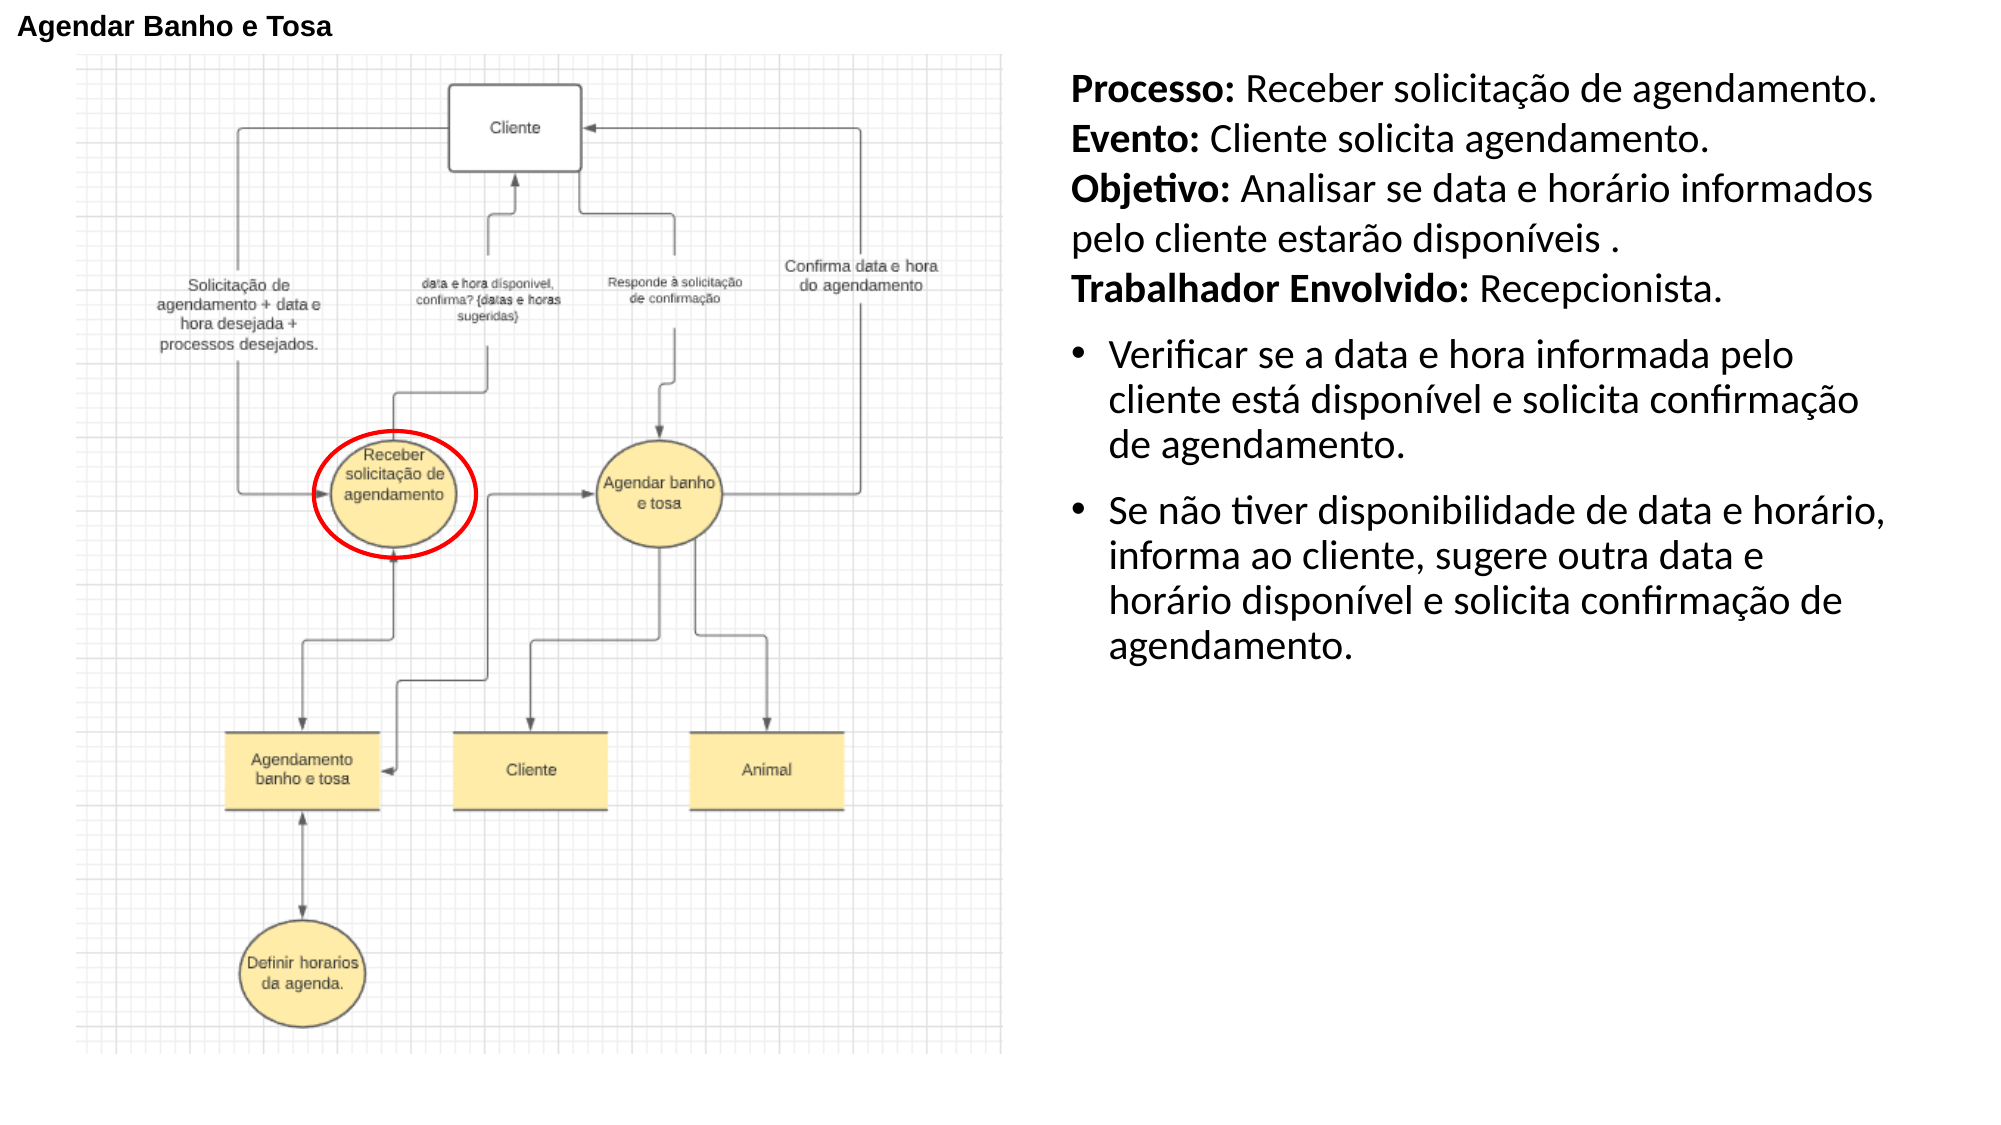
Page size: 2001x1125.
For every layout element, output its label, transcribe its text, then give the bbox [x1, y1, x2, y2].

picture [76, 53, 1003, 1055]
text_box Agendar Banho e Tosa [2, 0, 348, 50]
text_box Processo: Receber solicitação de agendamento. Evento: Cliente solicita agendamento. Objetivo: Analisar se data e horário informados pelo cliente estarão disponíveis . Trabalhador Envolvido: Recepcionista. Verificar se a data e hora informada pelo cliente está disponível e solicita confirmação de agendamento. Se não tiver disponibilidade de data e horário, informa ao cliente, sugere outra data e horário disponível e solicita confirmação de agendamento. [1056, 53, 1907, 768]
